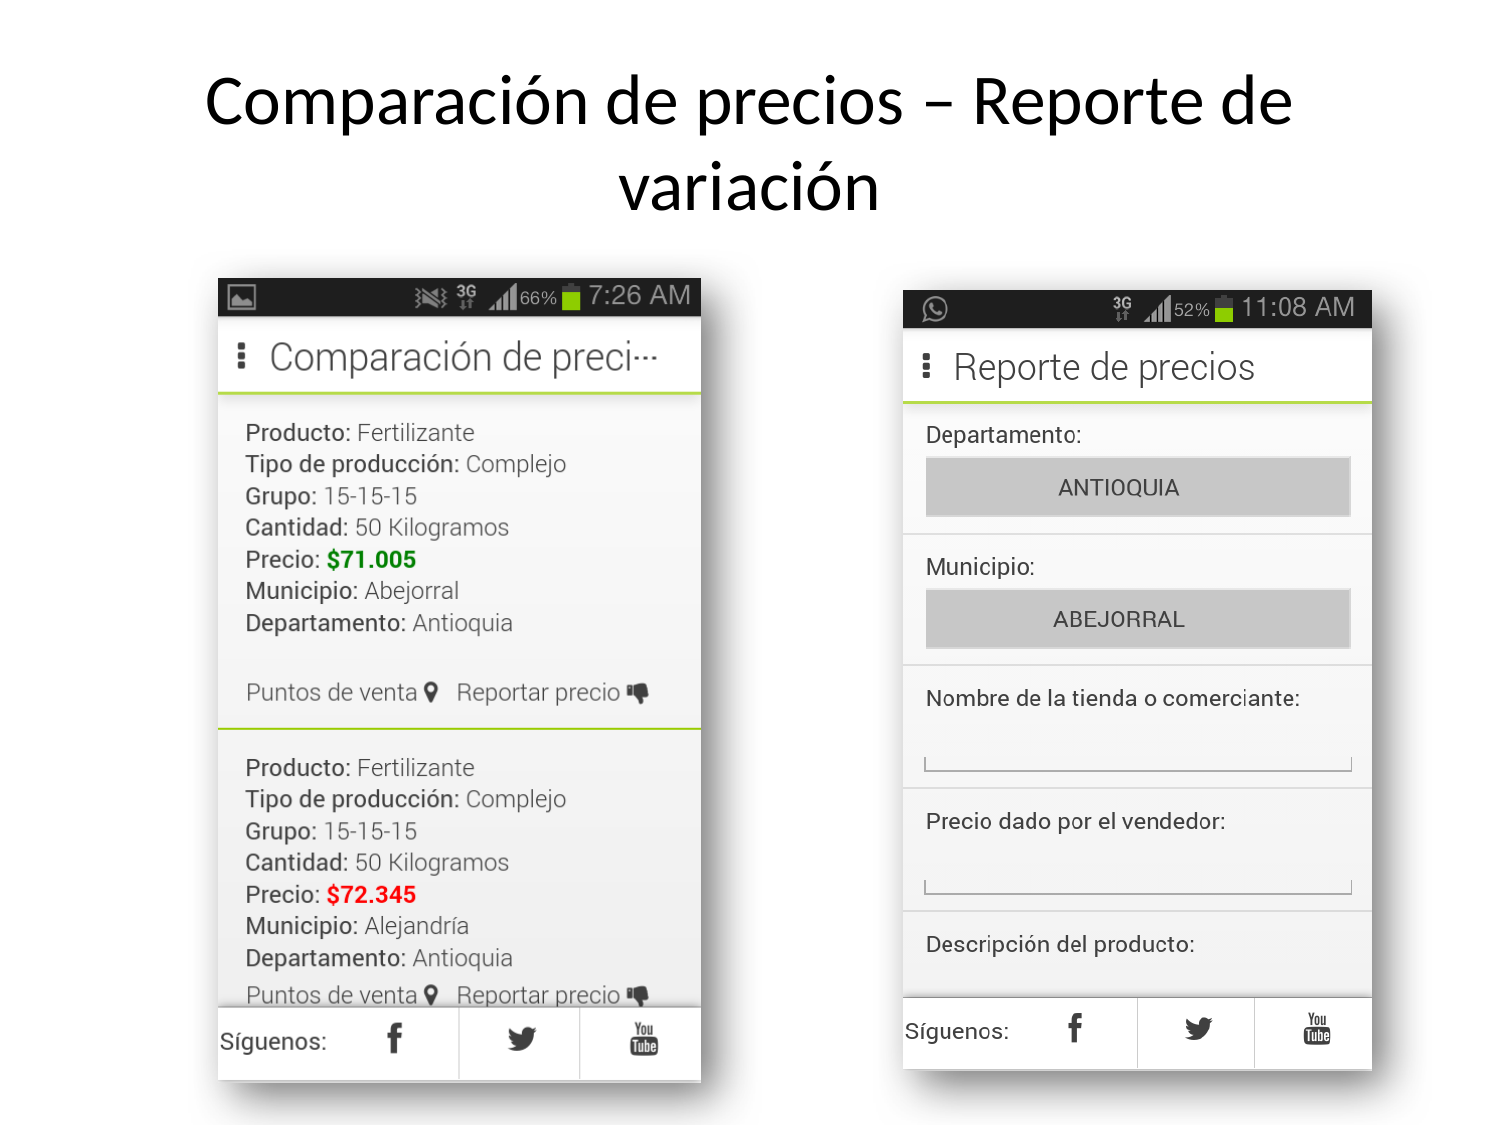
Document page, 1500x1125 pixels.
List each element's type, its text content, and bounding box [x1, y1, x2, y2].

title Comparación de precios – Reporte de variación [75, 45, 1425, 233]
picture [218, 278, 701, 1083]
picture [903, 290, 1372, 1071]
